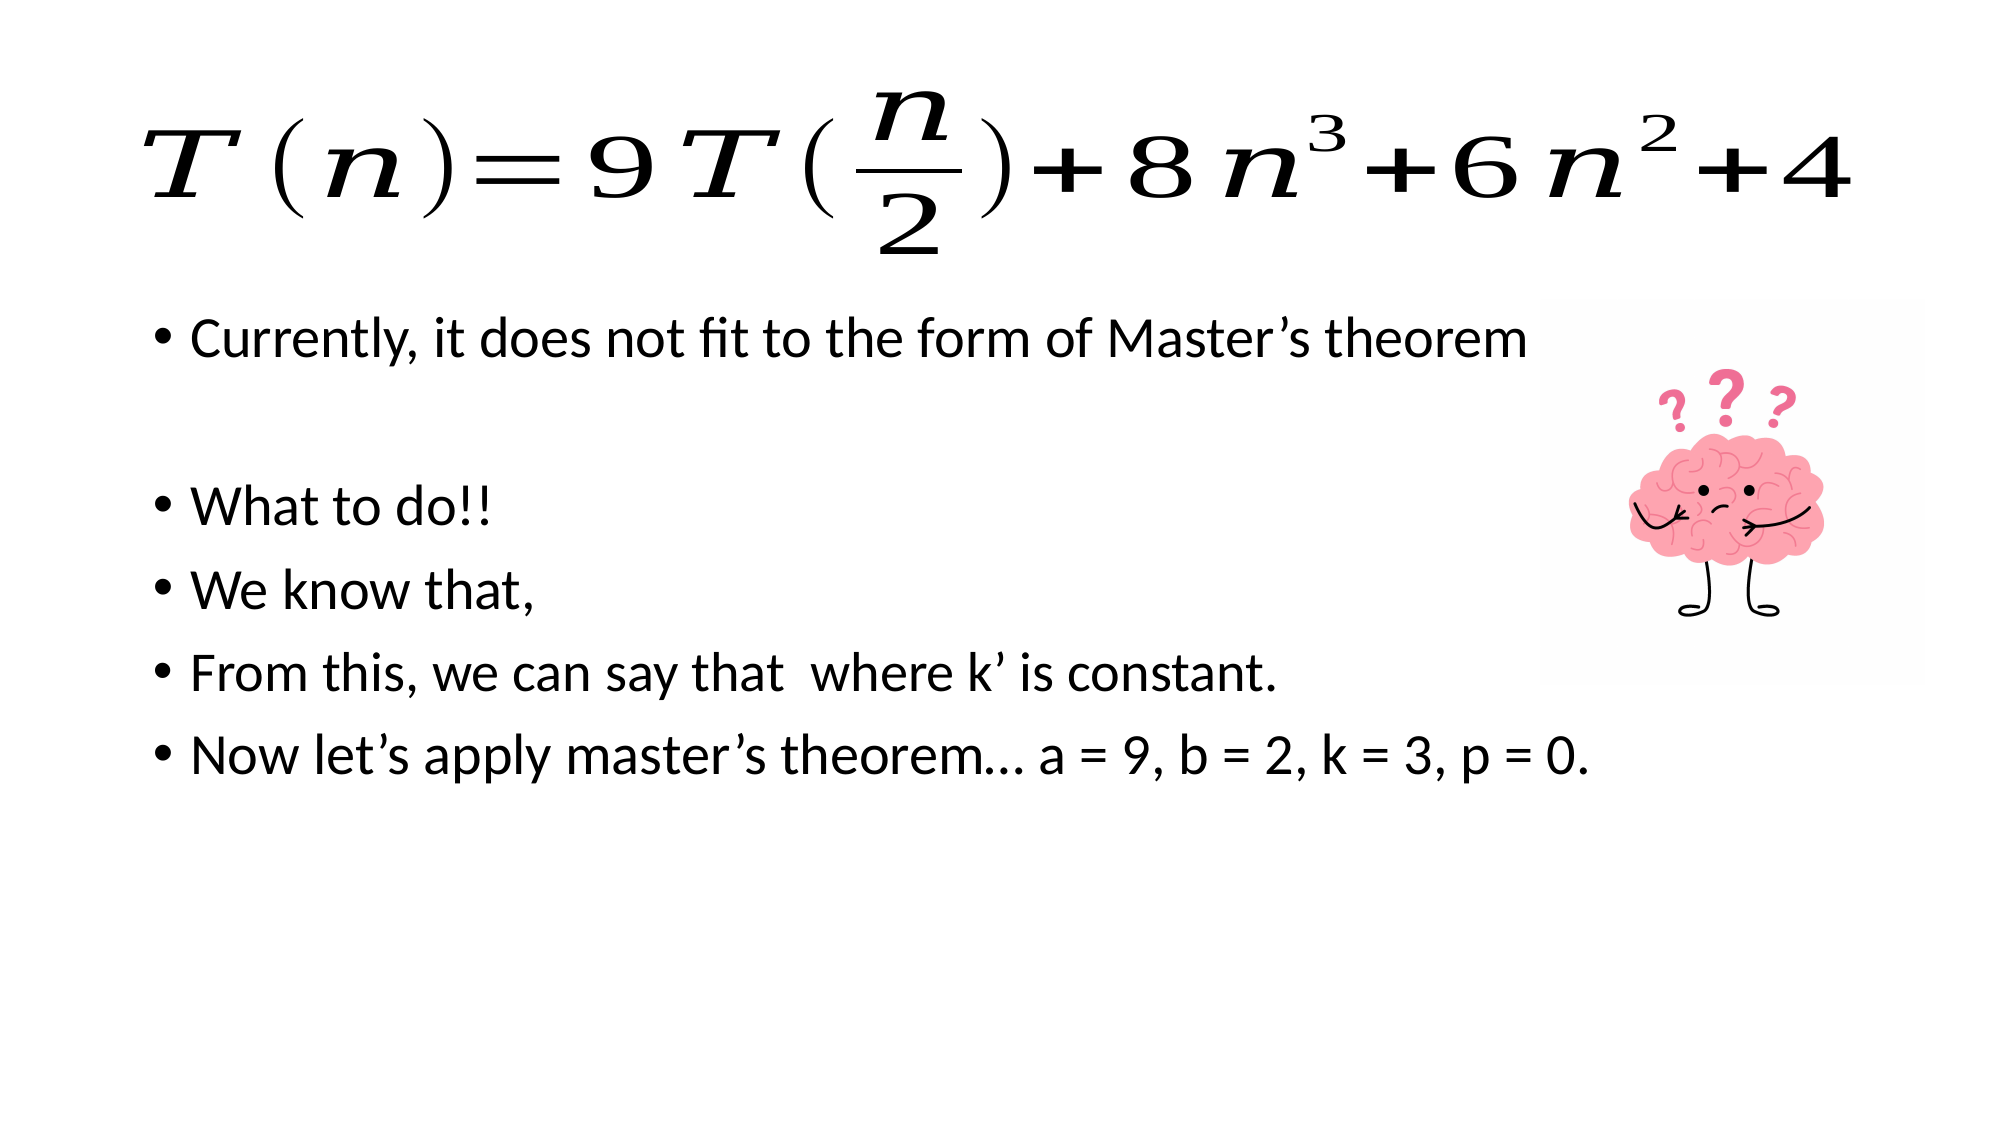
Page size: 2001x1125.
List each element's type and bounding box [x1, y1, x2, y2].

picture [1540, 299, 1925, 685]
